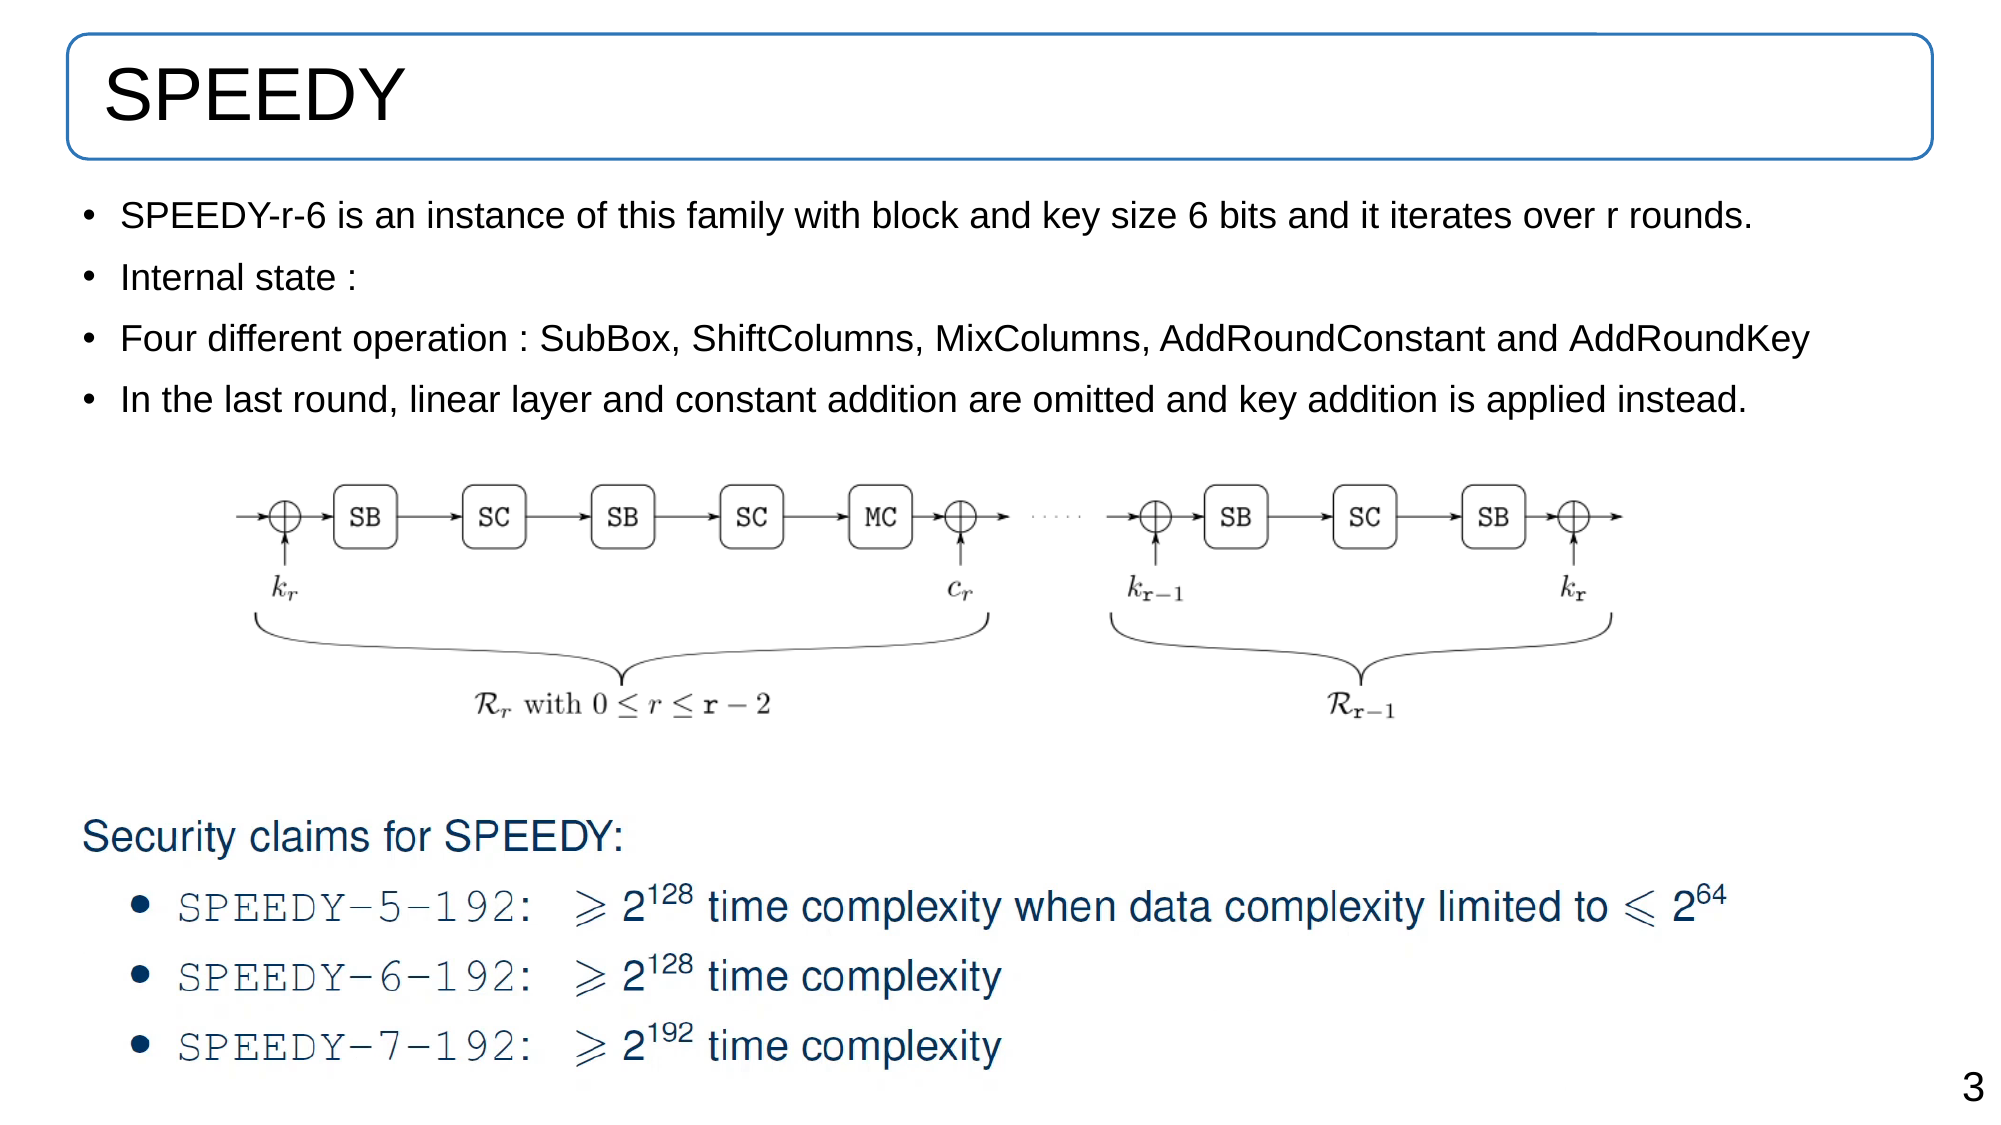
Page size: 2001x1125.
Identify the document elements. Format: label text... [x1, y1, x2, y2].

picture [219, 462, 1644, 758]
title SPEEDY [67, 34, 1933, 160]
picture [67, 808, 1796, 1091]
